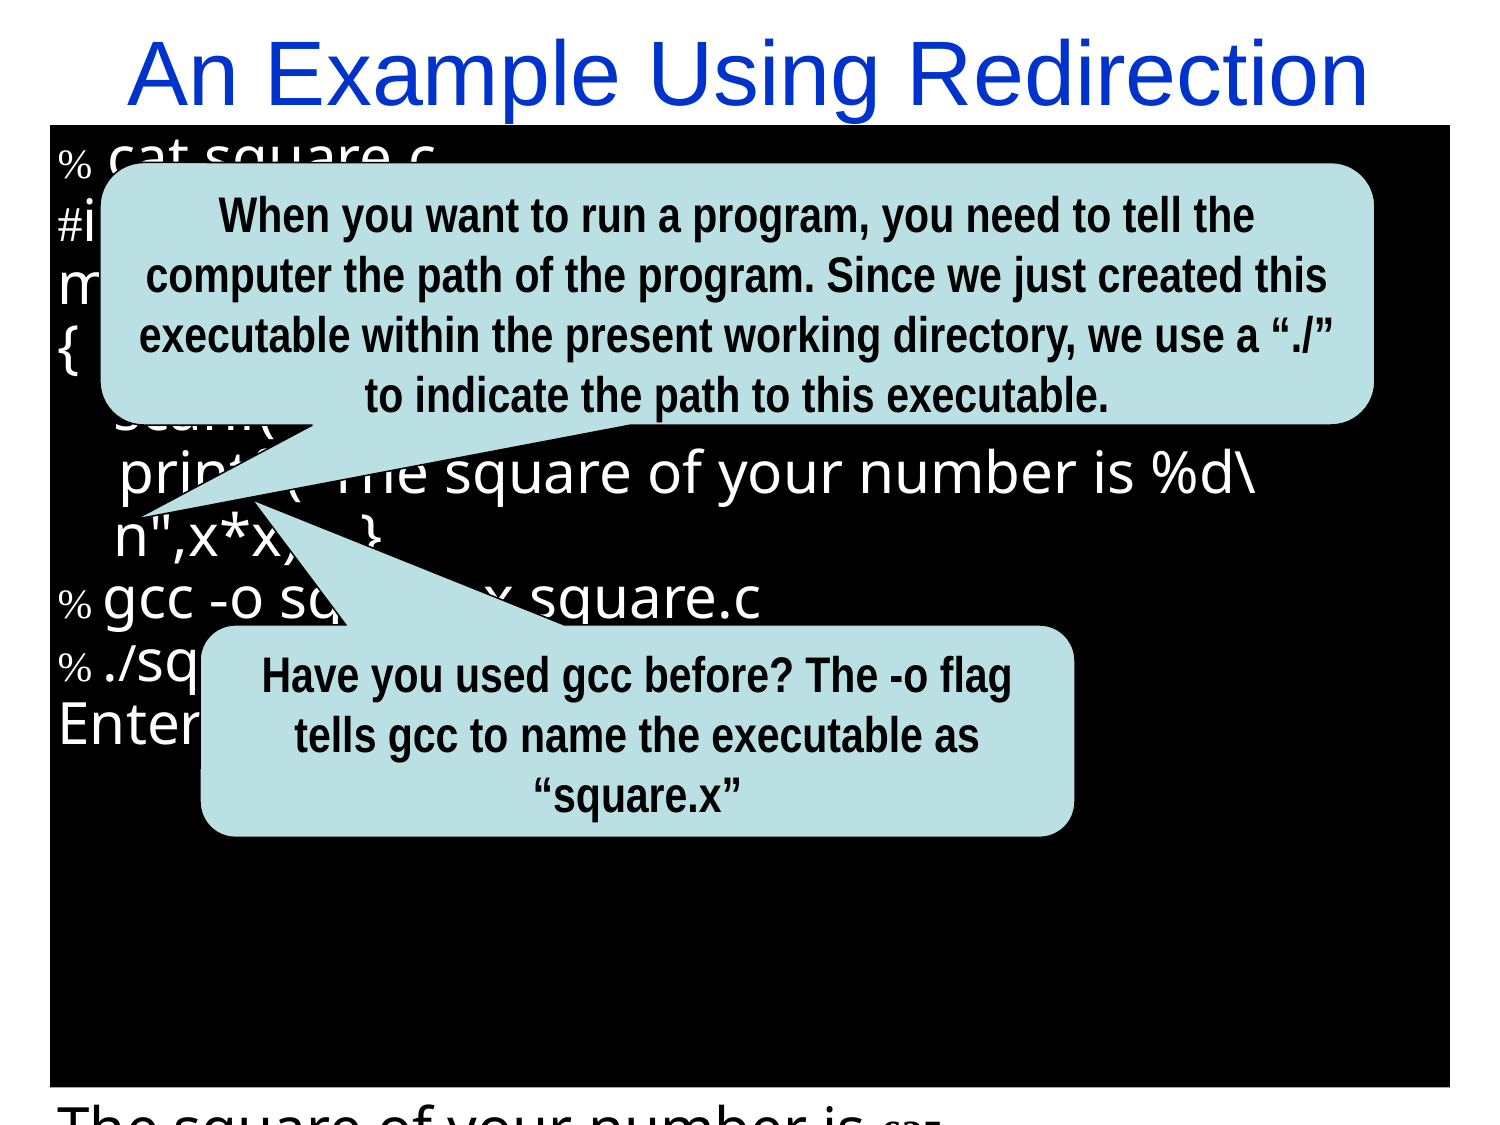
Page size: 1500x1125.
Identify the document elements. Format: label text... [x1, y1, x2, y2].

title An Example Using Redirection [37, 0, 1463, 138]
list % cat square.c #include <stdio.h> main() { int x; printf("Enter a number\n"); scanf("%d",&x); printf ("The square of your number is %d\n",x*x); } % gcc -o square.x square.c % ./square.x Enter a number 12 The square of your number is 144 % cat inputfile 25 % ./square.x < inputfile Enter a number The square of your number is 625 % [49, 124, 1451, 1088]
text_box When you want to run a program, you need to tell the computer the path of the program. Since we just created this executable within the present working directory, we use a “./” to indicate the path to this executable. [99, 162, 1375, 520]
text_box Have you used gcc before? The -o flag tells gcc to name the executable as “square.x” [199, 499, 1076, 838]
